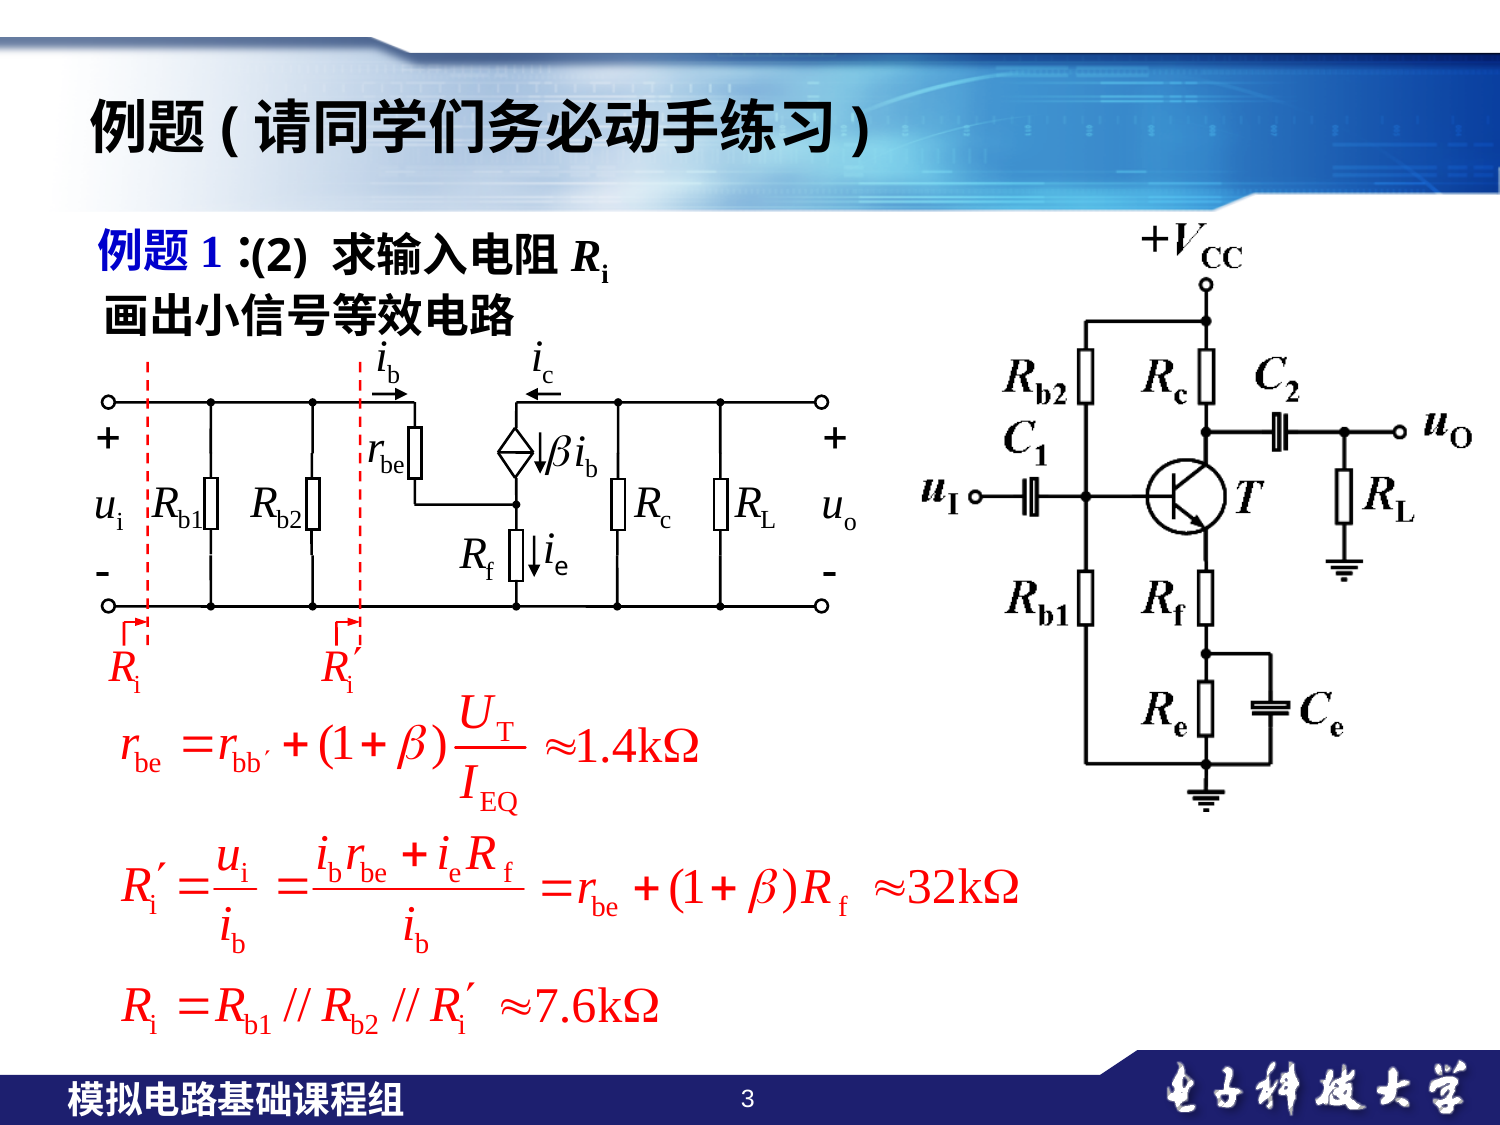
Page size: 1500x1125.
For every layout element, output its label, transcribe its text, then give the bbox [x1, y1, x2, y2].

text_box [529, 853, 864, 929]
text_box (2) 求输入电阻Ri [236, 212, 897, 296]
text_box 例题1： [82, 214, 236, 284]
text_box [312, 621, 366, 679]
picture [0, 37, 1500, 812]
text_box 例题(请同学们务必动手练习) [74, 82, 1413, 175]
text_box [487, 976, 668, 1036]
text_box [111, 680, 538, 827]
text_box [88, 326, 869, 616]
text_box 3 [572, 1074, 923, 1113]
text_box 画出小信号等效电路 [103, 276, 516, 324]
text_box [861, 857, 1029, 917]
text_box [111, 972, 484, 1048]
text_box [533, 715, 709, 775]
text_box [100, 621, 150, 705]
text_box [111, 834, 267, 965]
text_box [271, 835, 533, 965]
